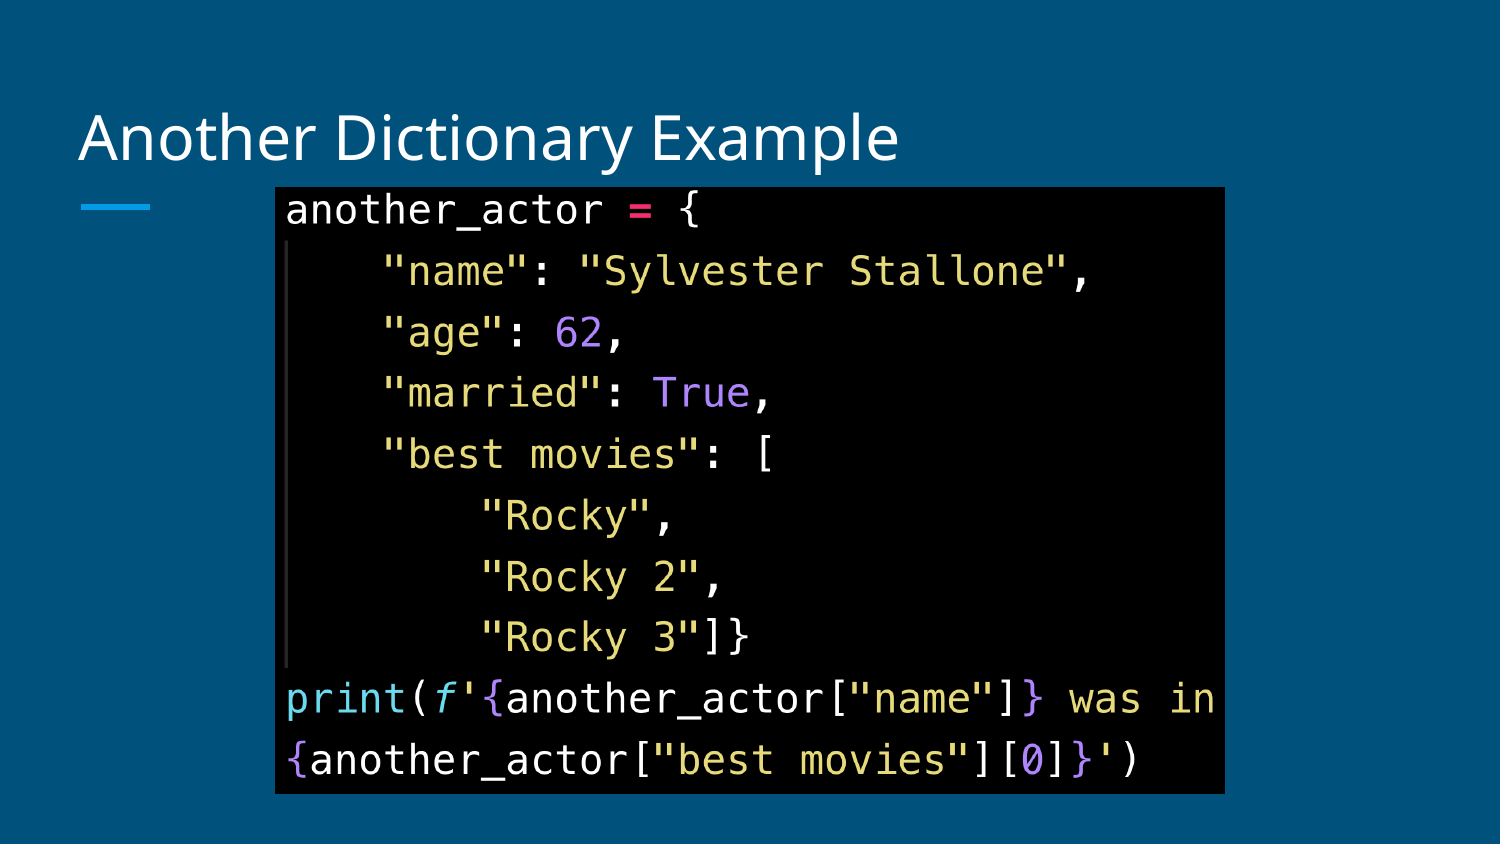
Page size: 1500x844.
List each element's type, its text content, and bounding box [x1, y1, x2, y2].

title Another Dictionary Example [63, 75, 1437, 188]
picture [276, 188, 1224, 793]
